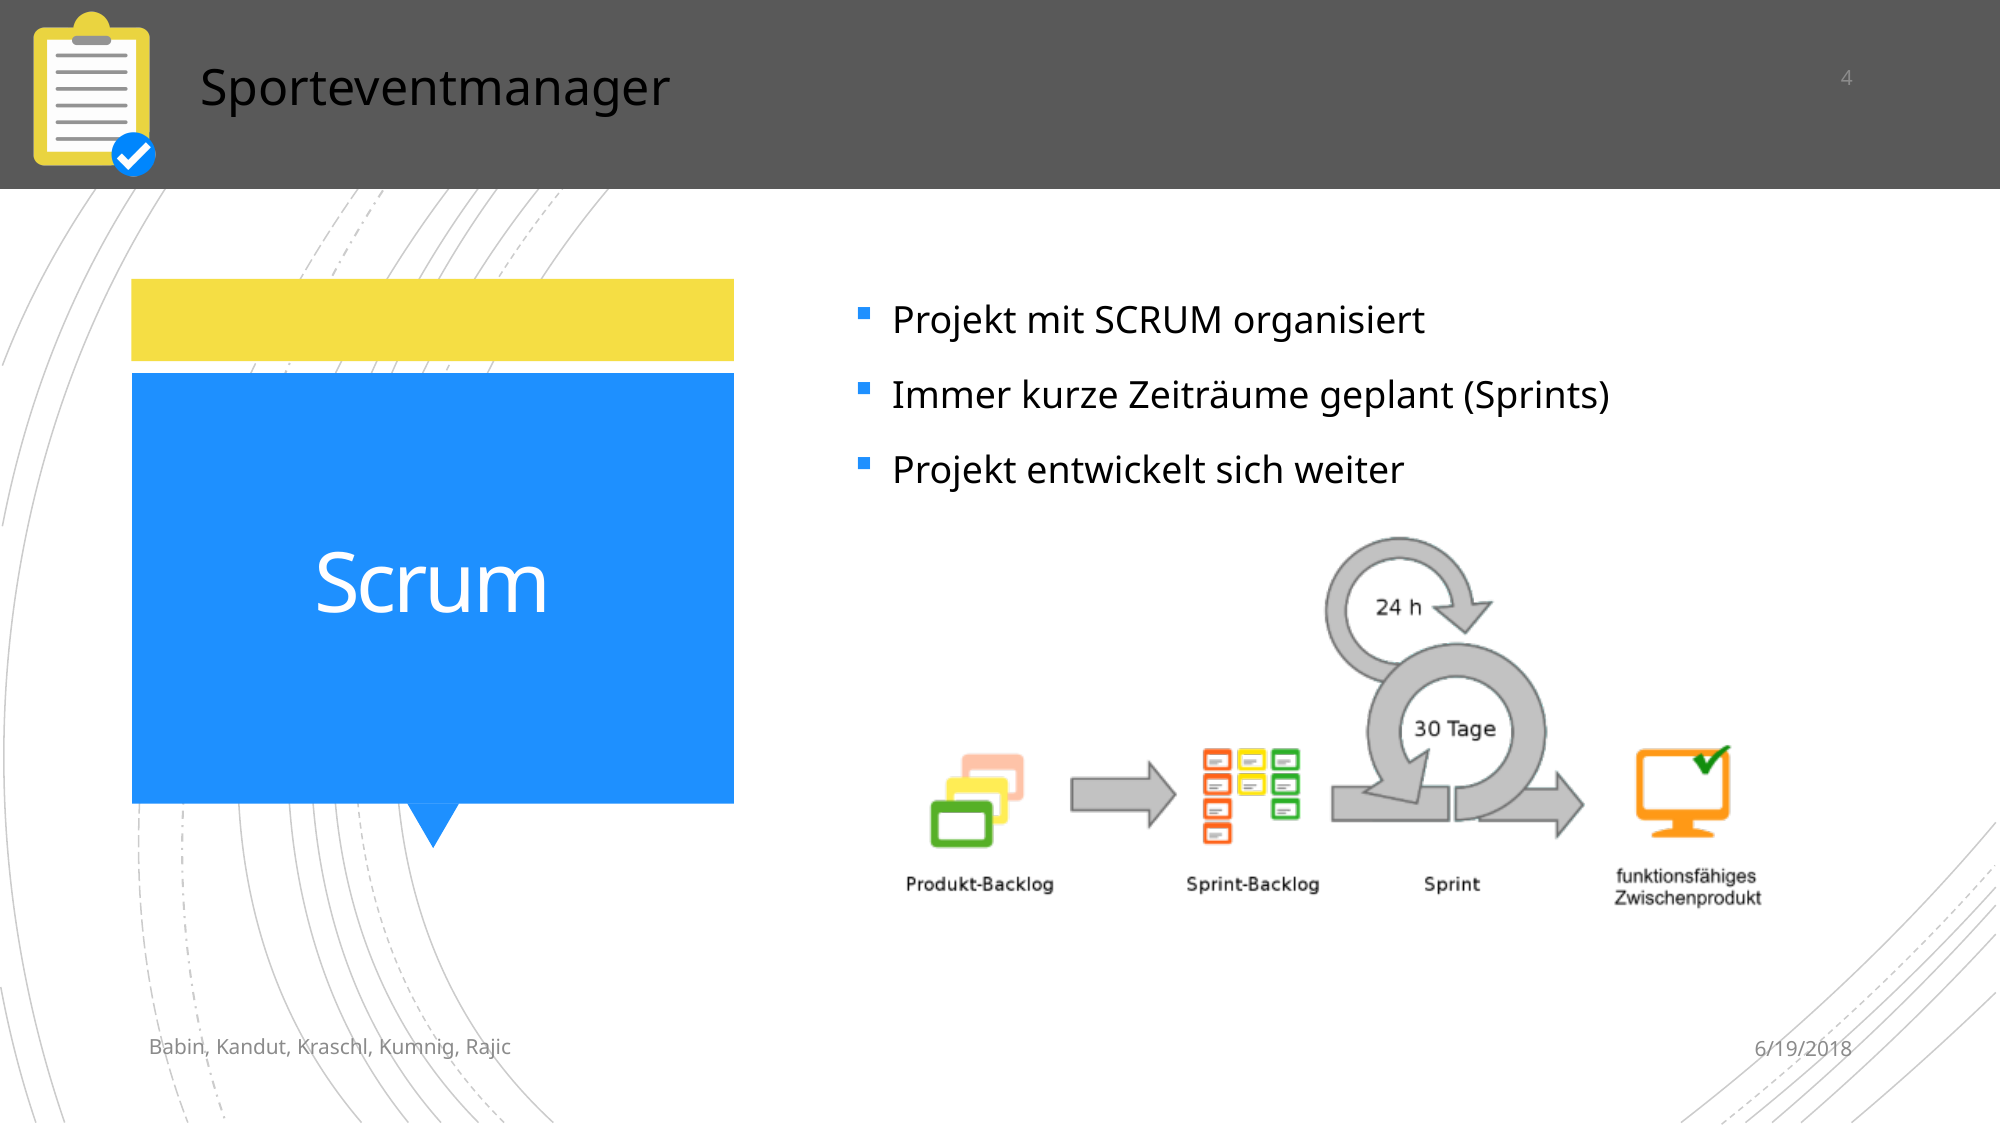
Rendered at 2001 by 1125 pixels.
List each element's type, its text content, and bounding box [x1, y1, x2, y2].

footer Babin, Kandut, Kraschl, Kumnig, Rajic [131, 1021, 526, 1074]
slide_number 4 [1717, 52, 1868, 105]
list Projekt mit SCRUM organisiert Immer kurze Zeiträume geplant (Sprints) Projekt entwickelt sich weiter [839, 271, 1871, 507]
picture [0, 0, 189, 189]
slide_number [1739, 1021, 1868, 1074]
title Scrum [145, 385, 720, 789]
picture [885, 506, 1793, 960]
